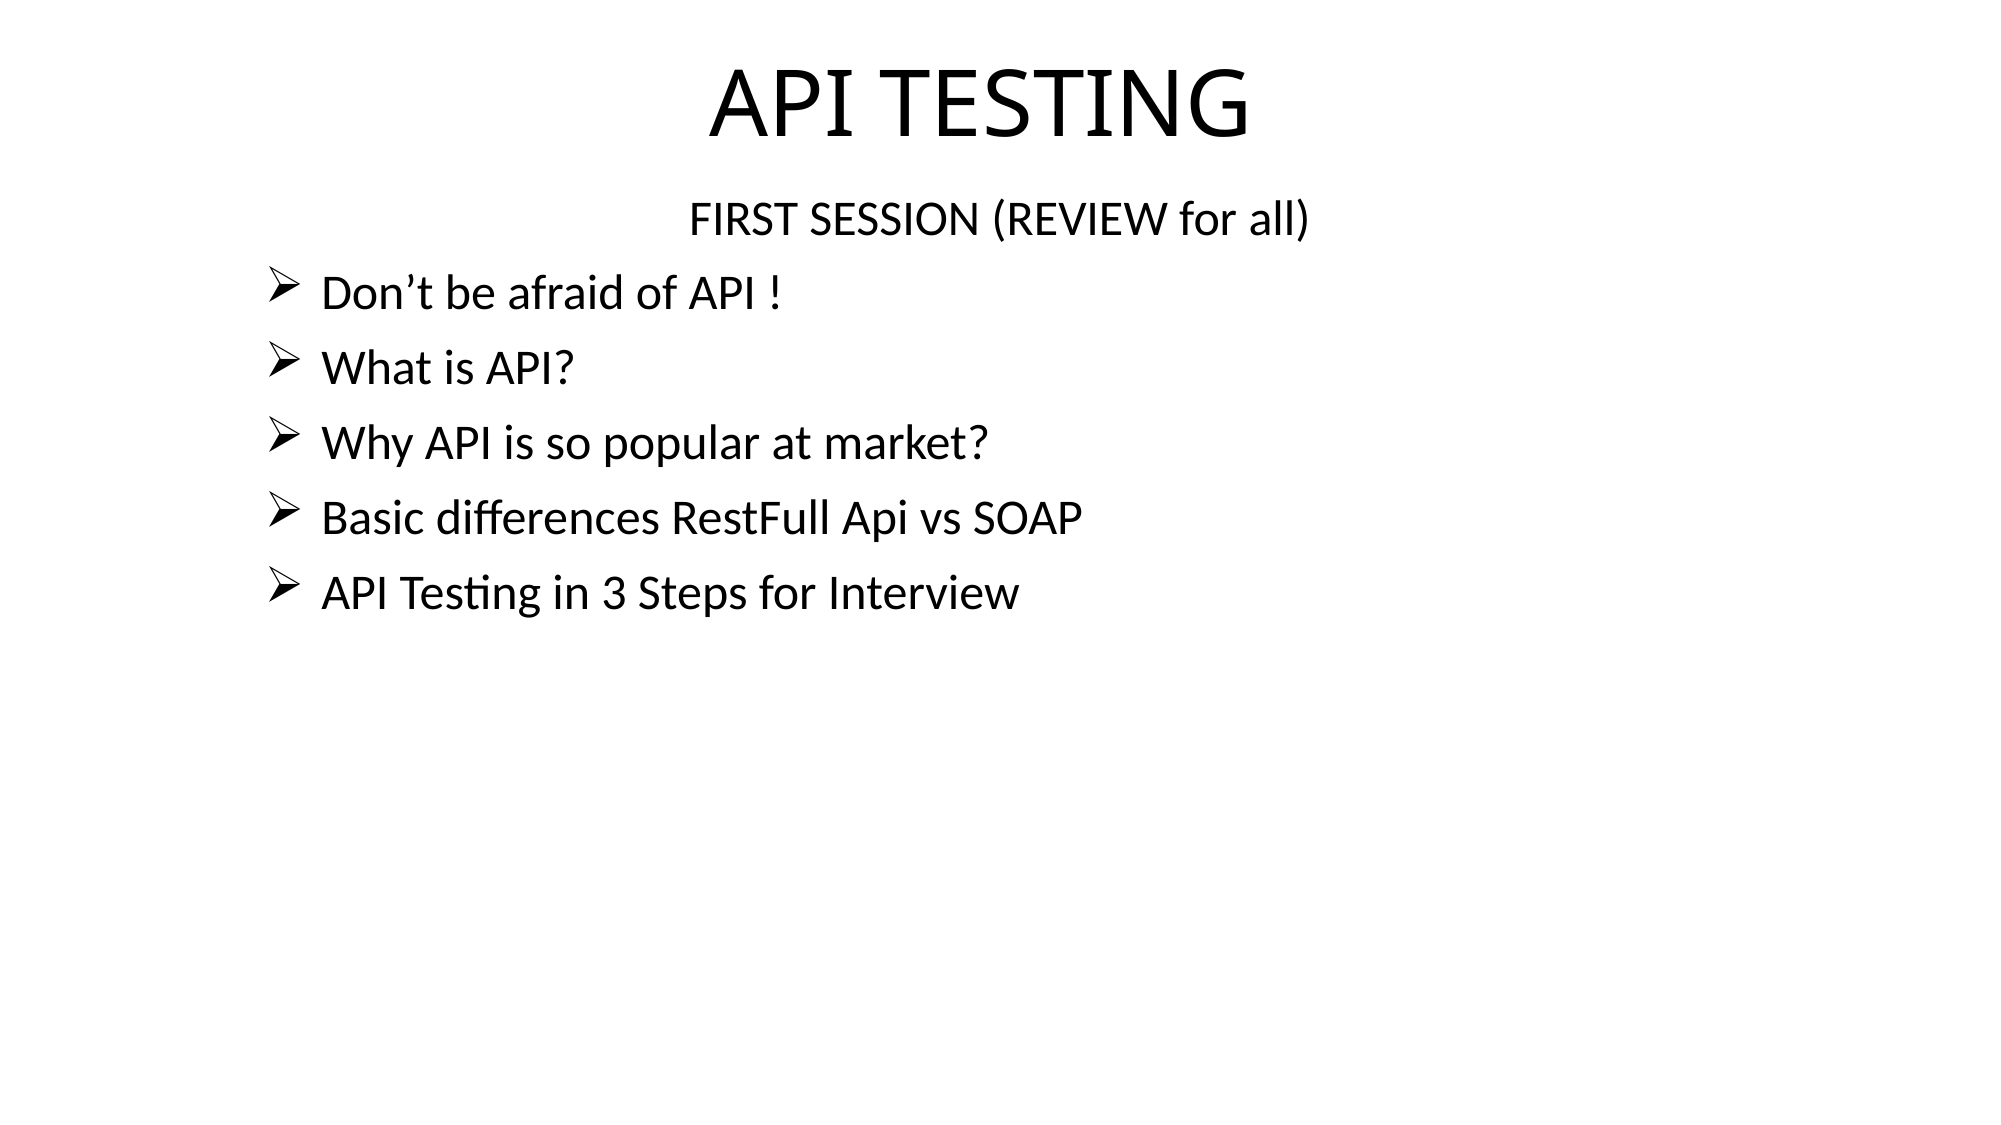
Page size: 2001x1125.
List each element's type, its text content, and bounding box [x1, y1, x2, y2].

title API TESTING [231, 47, 1732, 164]
subtitle FIRST SESSION (REVIEW for all) Don’t be afraid of API ! What is API? Why API is so popular at market? Basic differences RestFull Api vs SOAP API Testing in 3 Steps for Interview [249, 184, 1750, 863]
